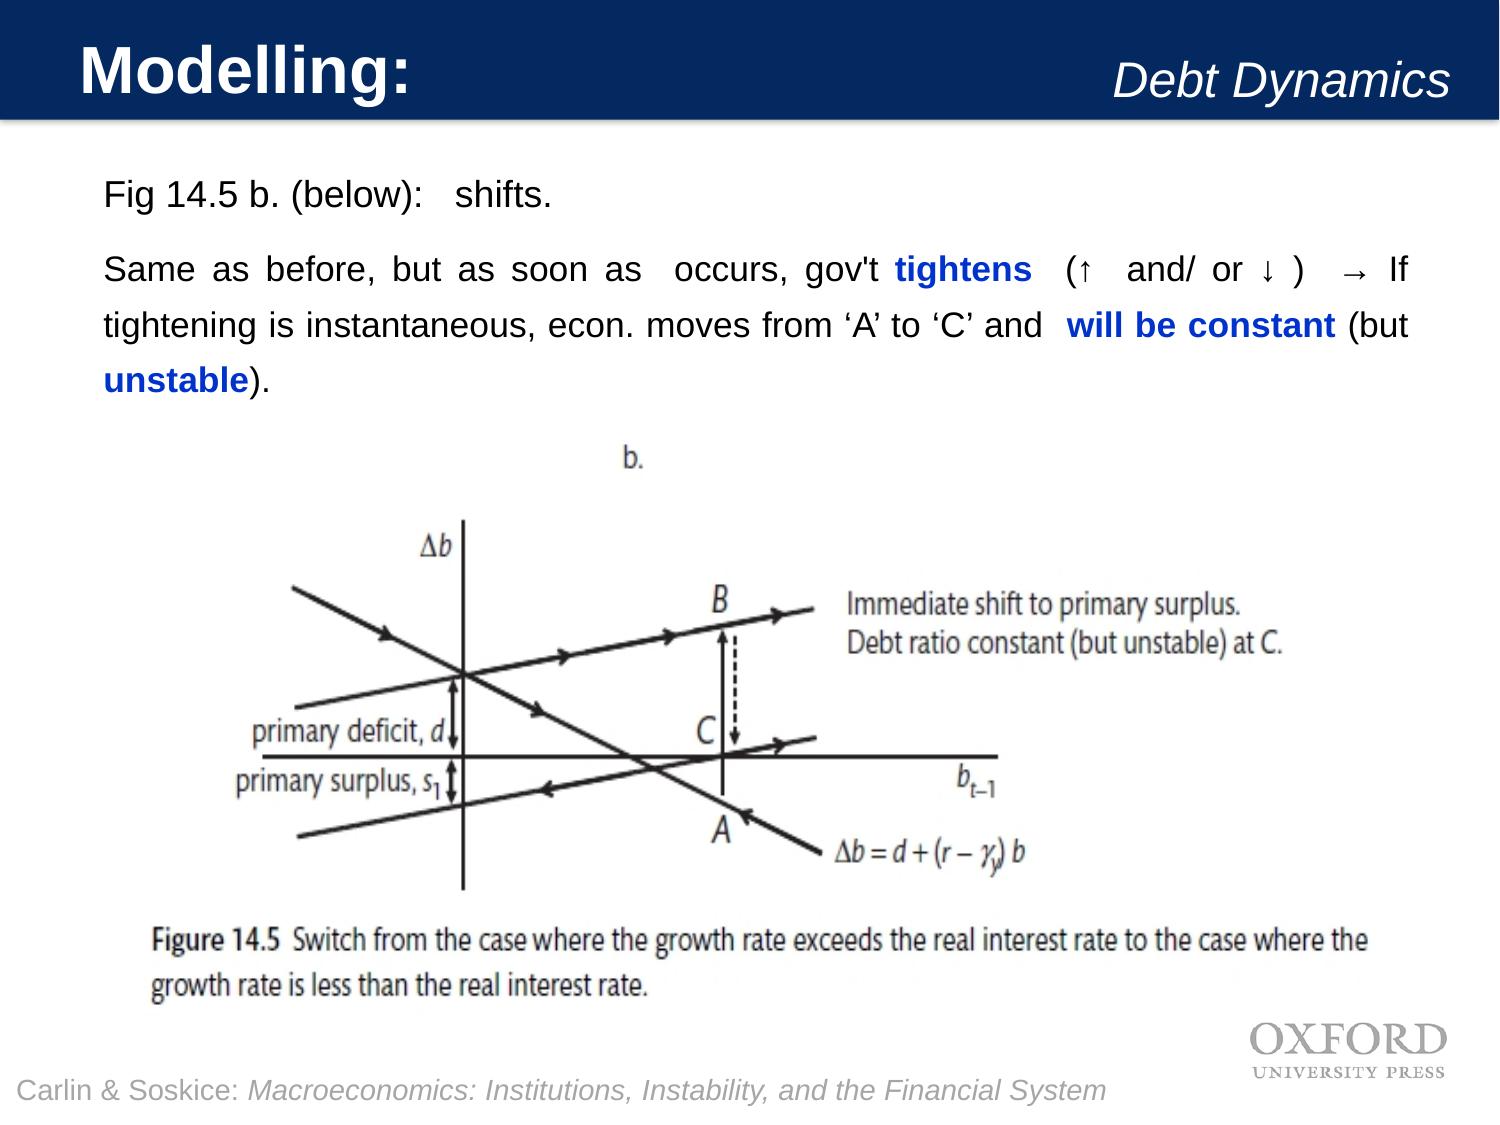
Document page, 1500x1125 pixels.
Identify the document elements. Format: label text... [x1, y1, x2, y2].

picture [140, 426, 1449, 1090]
title Modelling: [64, 19, 963, 118]
text_box Debt Dynamics [963, 39, 1466, 118]
